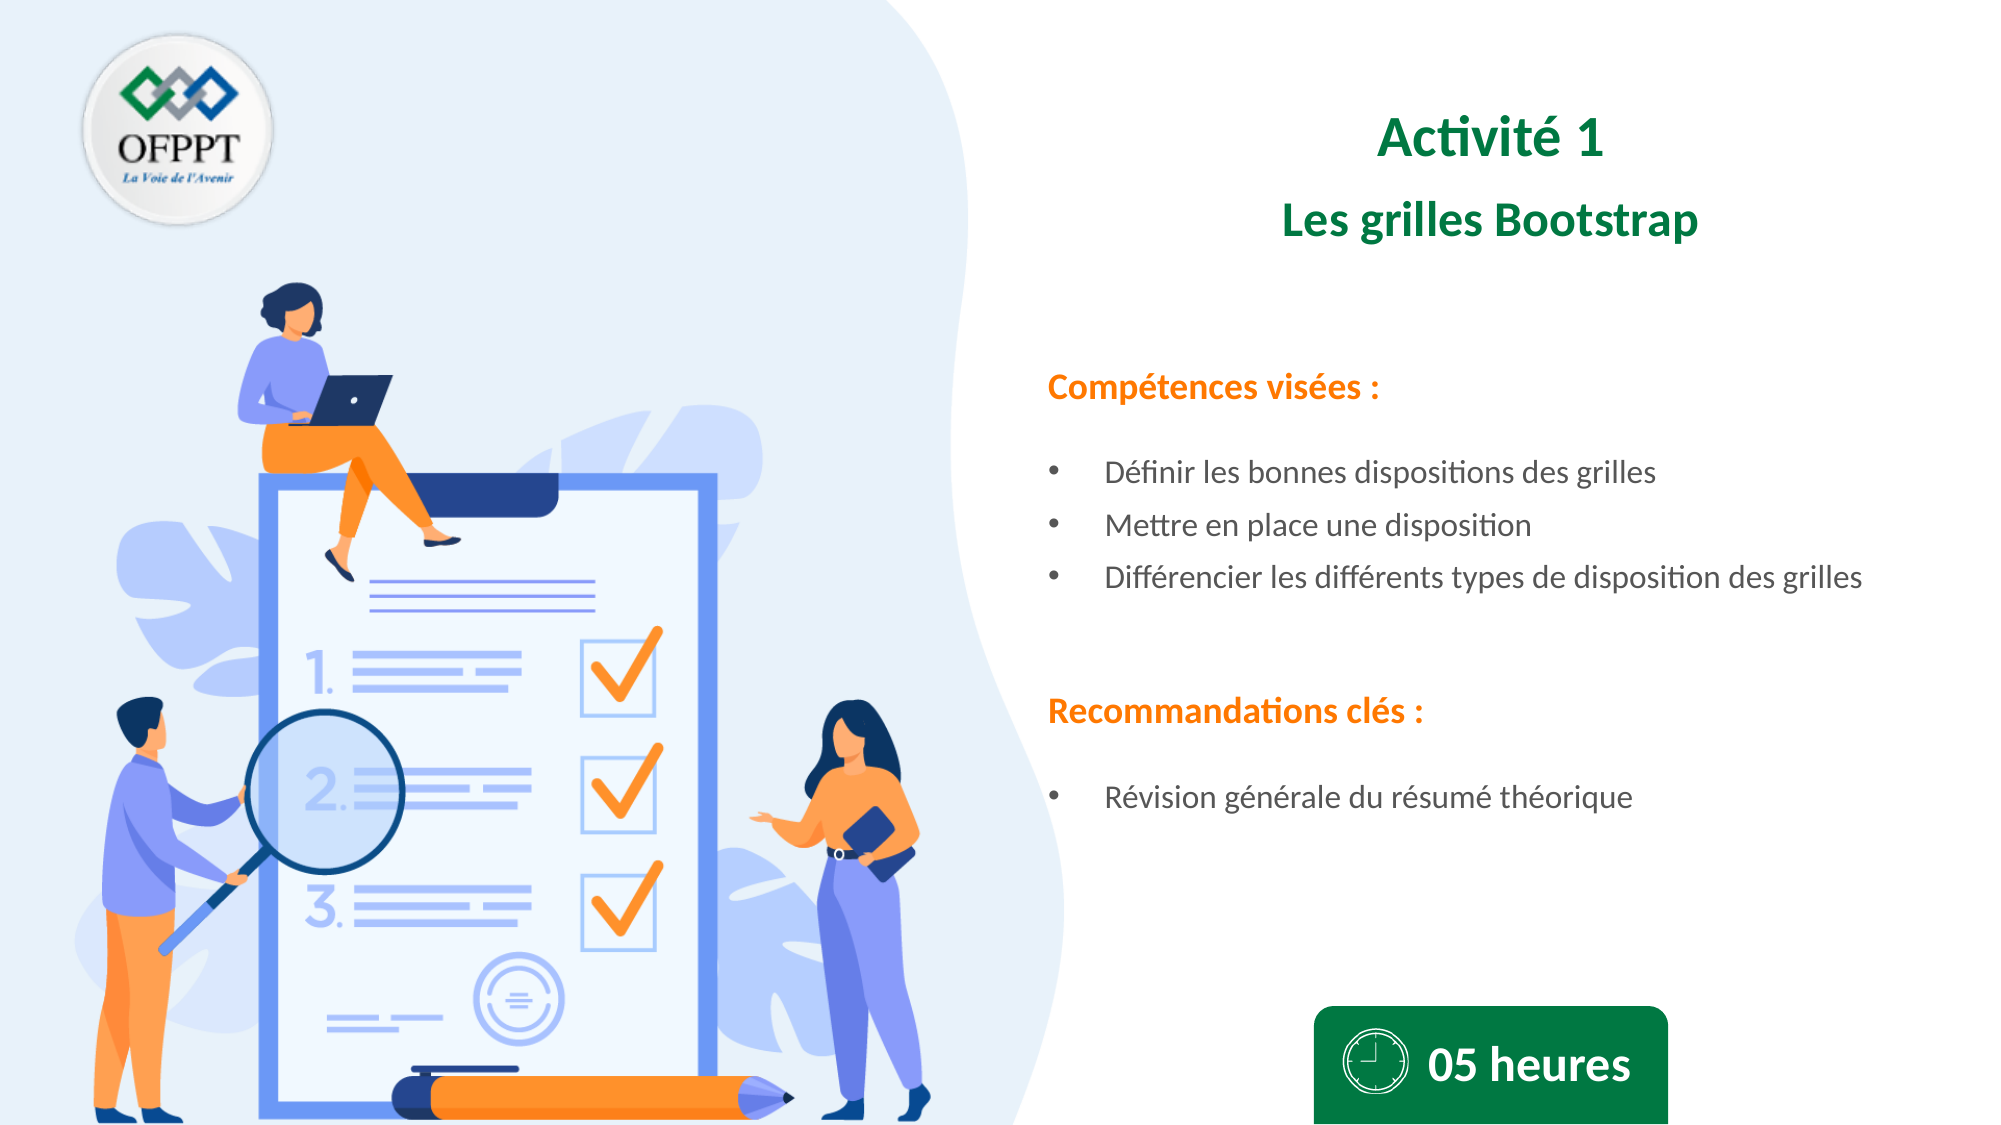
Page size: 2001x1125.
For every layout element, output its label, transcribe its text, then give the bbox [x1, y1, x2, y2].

list Activité 1 [1033, 88, 1949, 178]
list Révision générale du résumé théorique [1033, 767, 1949, 970]
picture [0, 0, 2000, 1125]
list Définir les bonnes dispositions des grilles Mettre en place une disposition Différencier les différents types de disposition des grilles [1033, 442, 1949, 650]
picture [1342, 1028, 1391, 1094]
list Les grilles Bootstrap [1033, 178, 1949, 327]
list 05 heures [1391, 1006, 1669, 1125]
